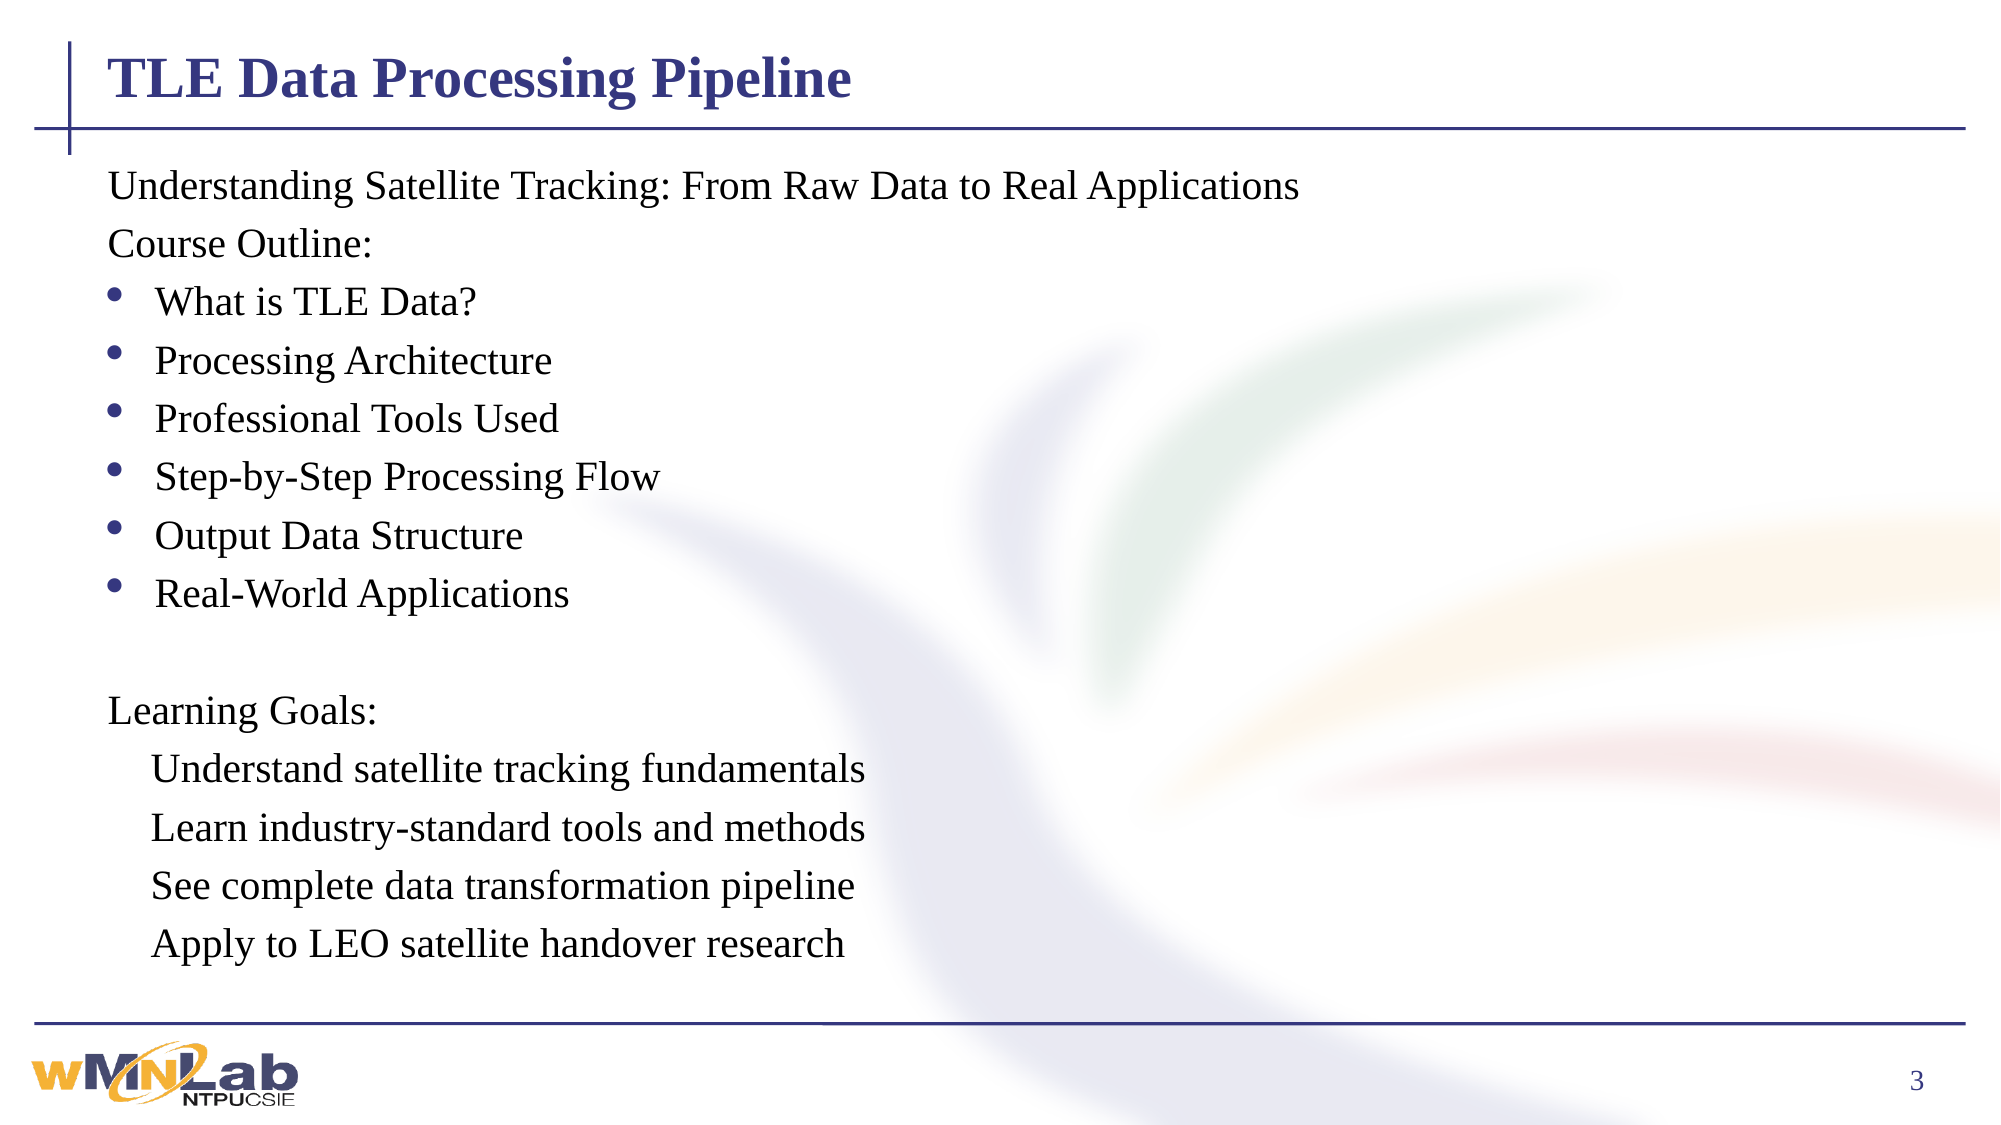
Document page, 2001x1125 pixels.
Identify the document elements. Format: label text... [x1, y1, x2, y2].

list Understanding Satellite Tracking: From Raw Data to Real Applications Course Outline: What is TLE Data? Processing Architecture Professional Tools Used Step-by-Step Processing Flow Output Data Structure Real-World Applications Learning Goals: ✅ Understand satellite tracking fundamentals ✅ Learn industry-standard tools and methods ✅ See complete data transformation pipeline ✅ Apply to LEO satellite handover research [92, 149, 1966, 1002]
title TLE Data Processing Pipeline [92, 23, 1966, 117]
picture [0, 0, 2000, 1125]
